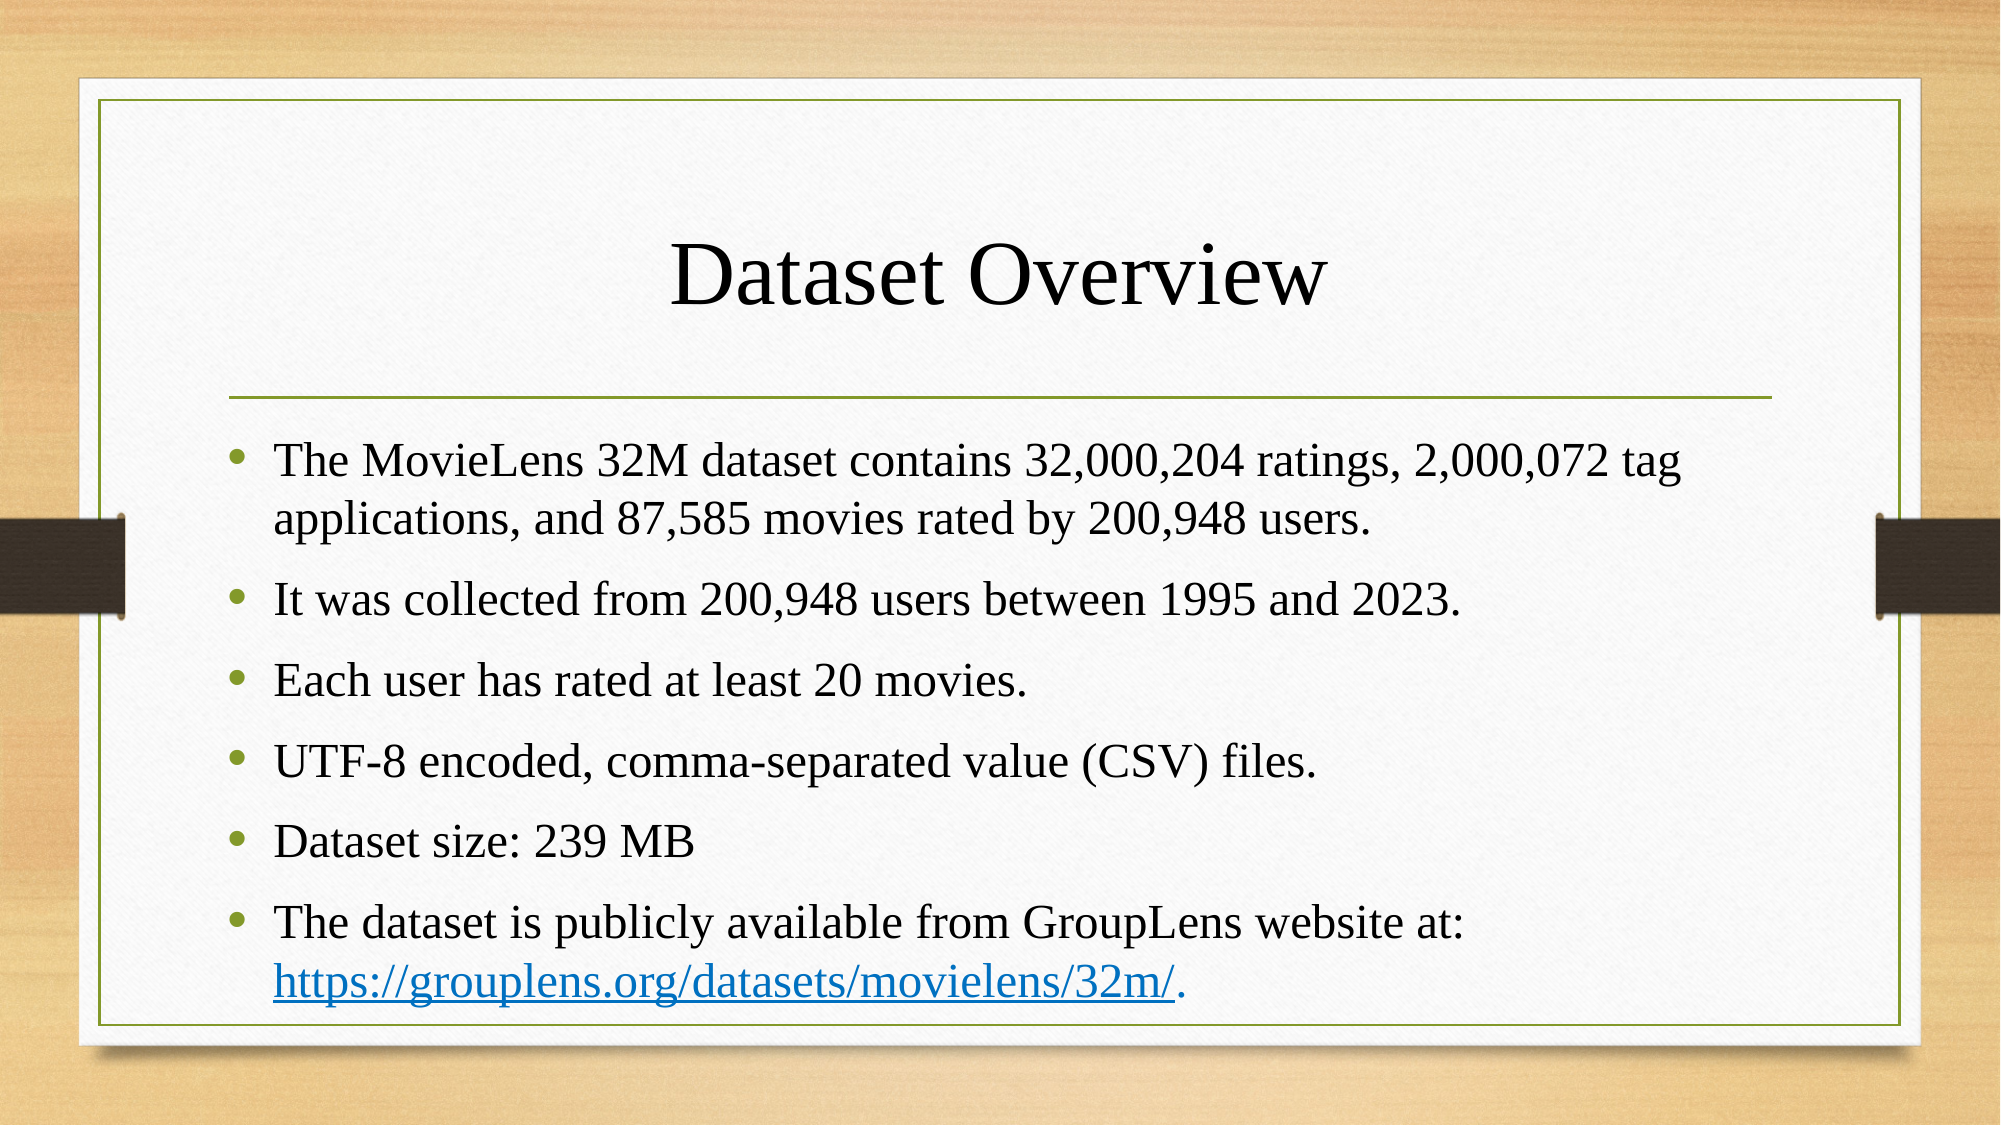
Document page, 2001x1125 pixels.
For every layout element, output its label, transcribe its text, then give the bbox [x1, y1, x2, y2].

list The MovieLens 32M dataset contains 32,000,204 ratings, 2,000,072 tag applications, and 87,585 movies rated by 200,948 users. It was collected from 200,948 users between 1995 and 2023. Each user has rated at least 20 movies. UTF-8 encoded, comma-separated value (CSV) files. Dataset size: 239 MB The dataset is publicly available from GroupLens website at: https://grouplens.org/datasets/movielens/32m/. [212, 419, 1788, 1019]
title Dataset Overview [212, 161, 1788, 375]
picture [0, 0, 2001, 1125]
